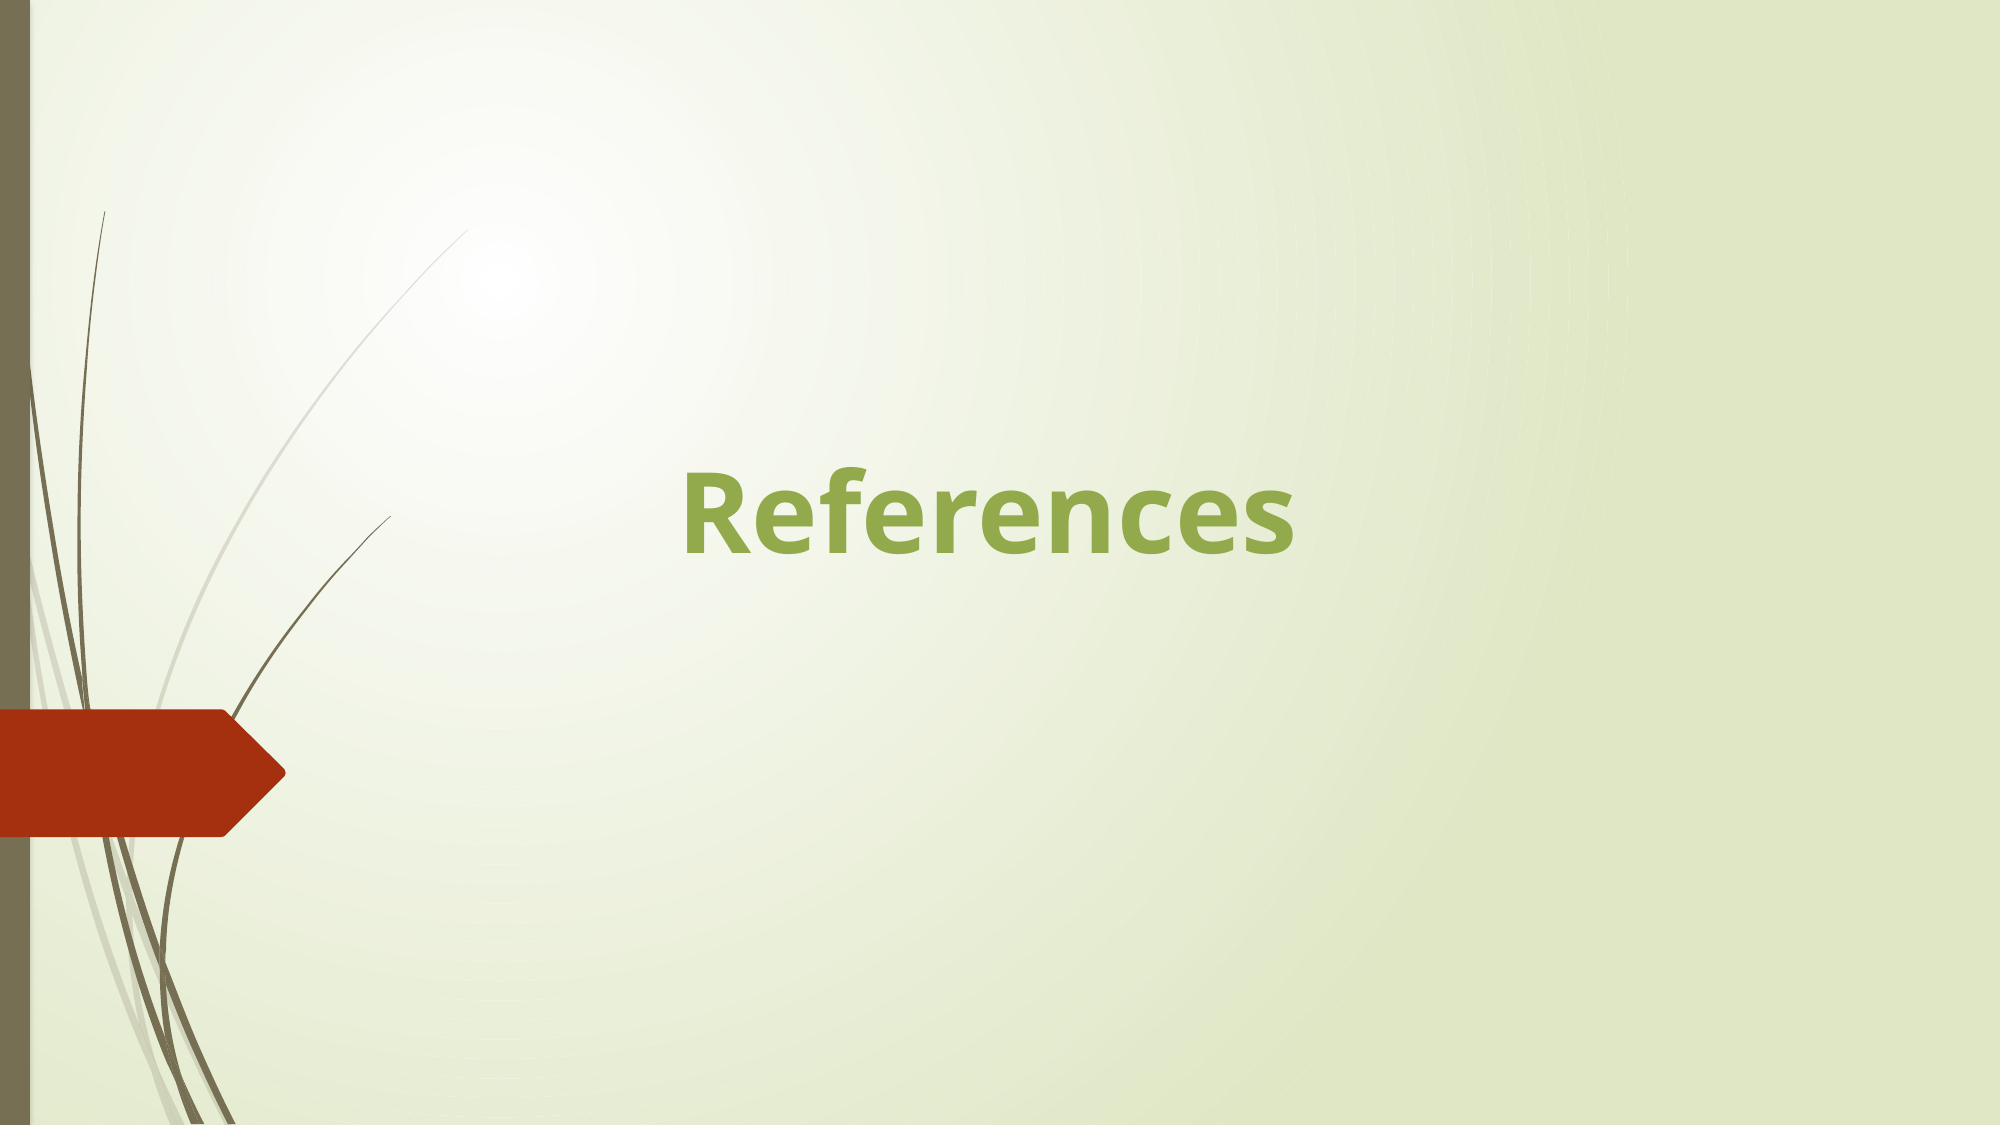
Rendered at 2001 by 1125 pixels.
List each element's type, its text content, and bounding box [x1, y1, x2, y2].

text_box References [662, 433, 1313, 584]
